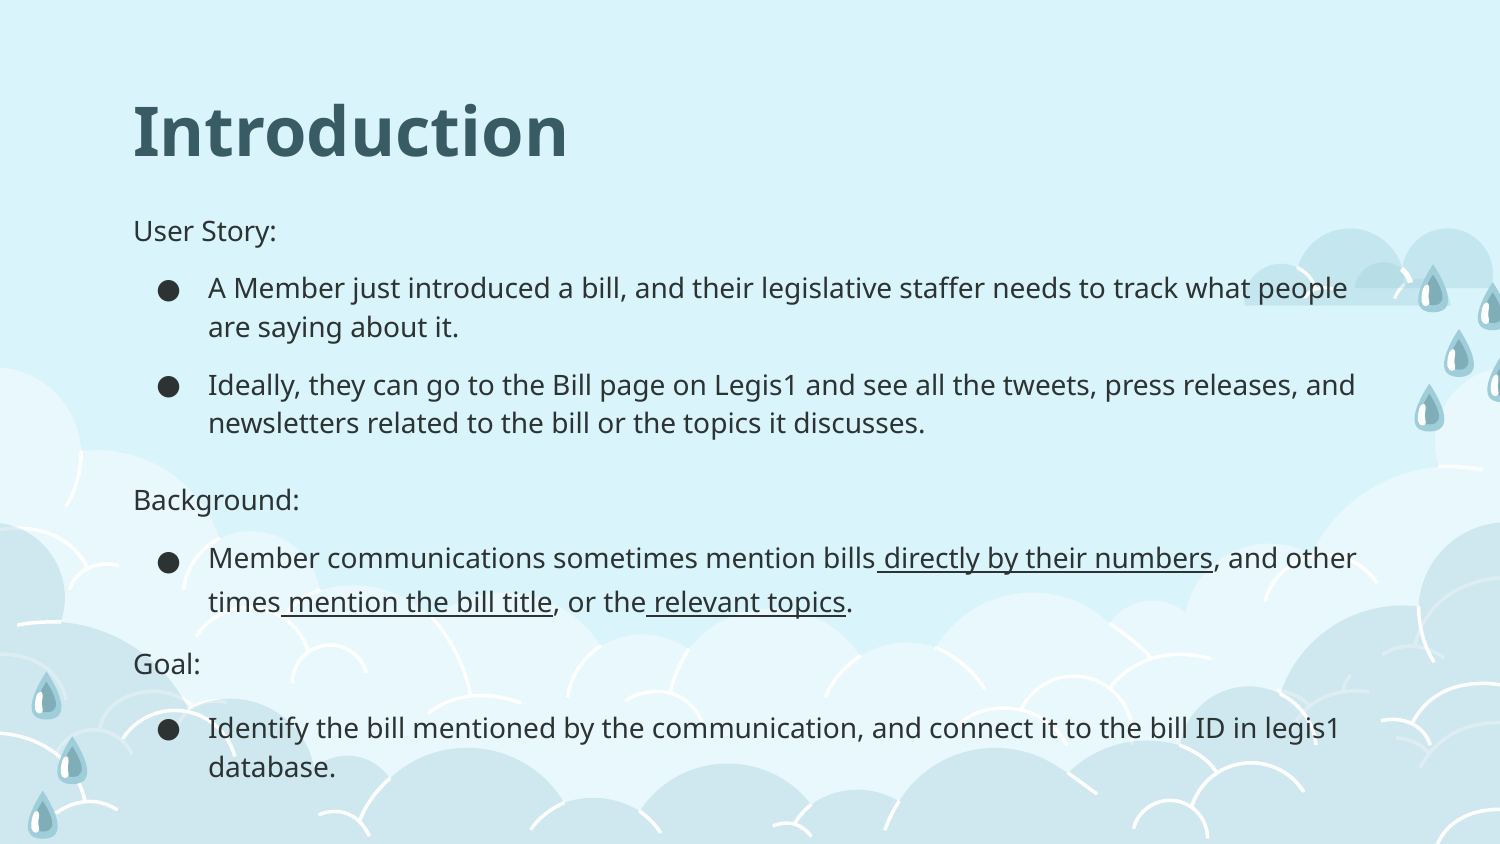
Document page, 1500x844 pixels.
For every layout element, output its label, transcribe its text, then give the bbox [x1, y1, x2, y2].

title Introduction [118, 72, 1382, 167]
list User Story: A Member just introduced a bill, and their legislative staffer needs to track what people are saying about it. Ideally, they can go to the Bill page on Legis1 and see all the tweets, press releases, and newsletters related to the bill or the topics it discusses. Background: Member communications sometimes mention bills directly by their numbers, and other times mention the bill title, or the relevant topics. Goal: Identify the bill mentioned by the communication, and connect it to the bill ID in legis1 database. [118, 174, 1382, 798]
